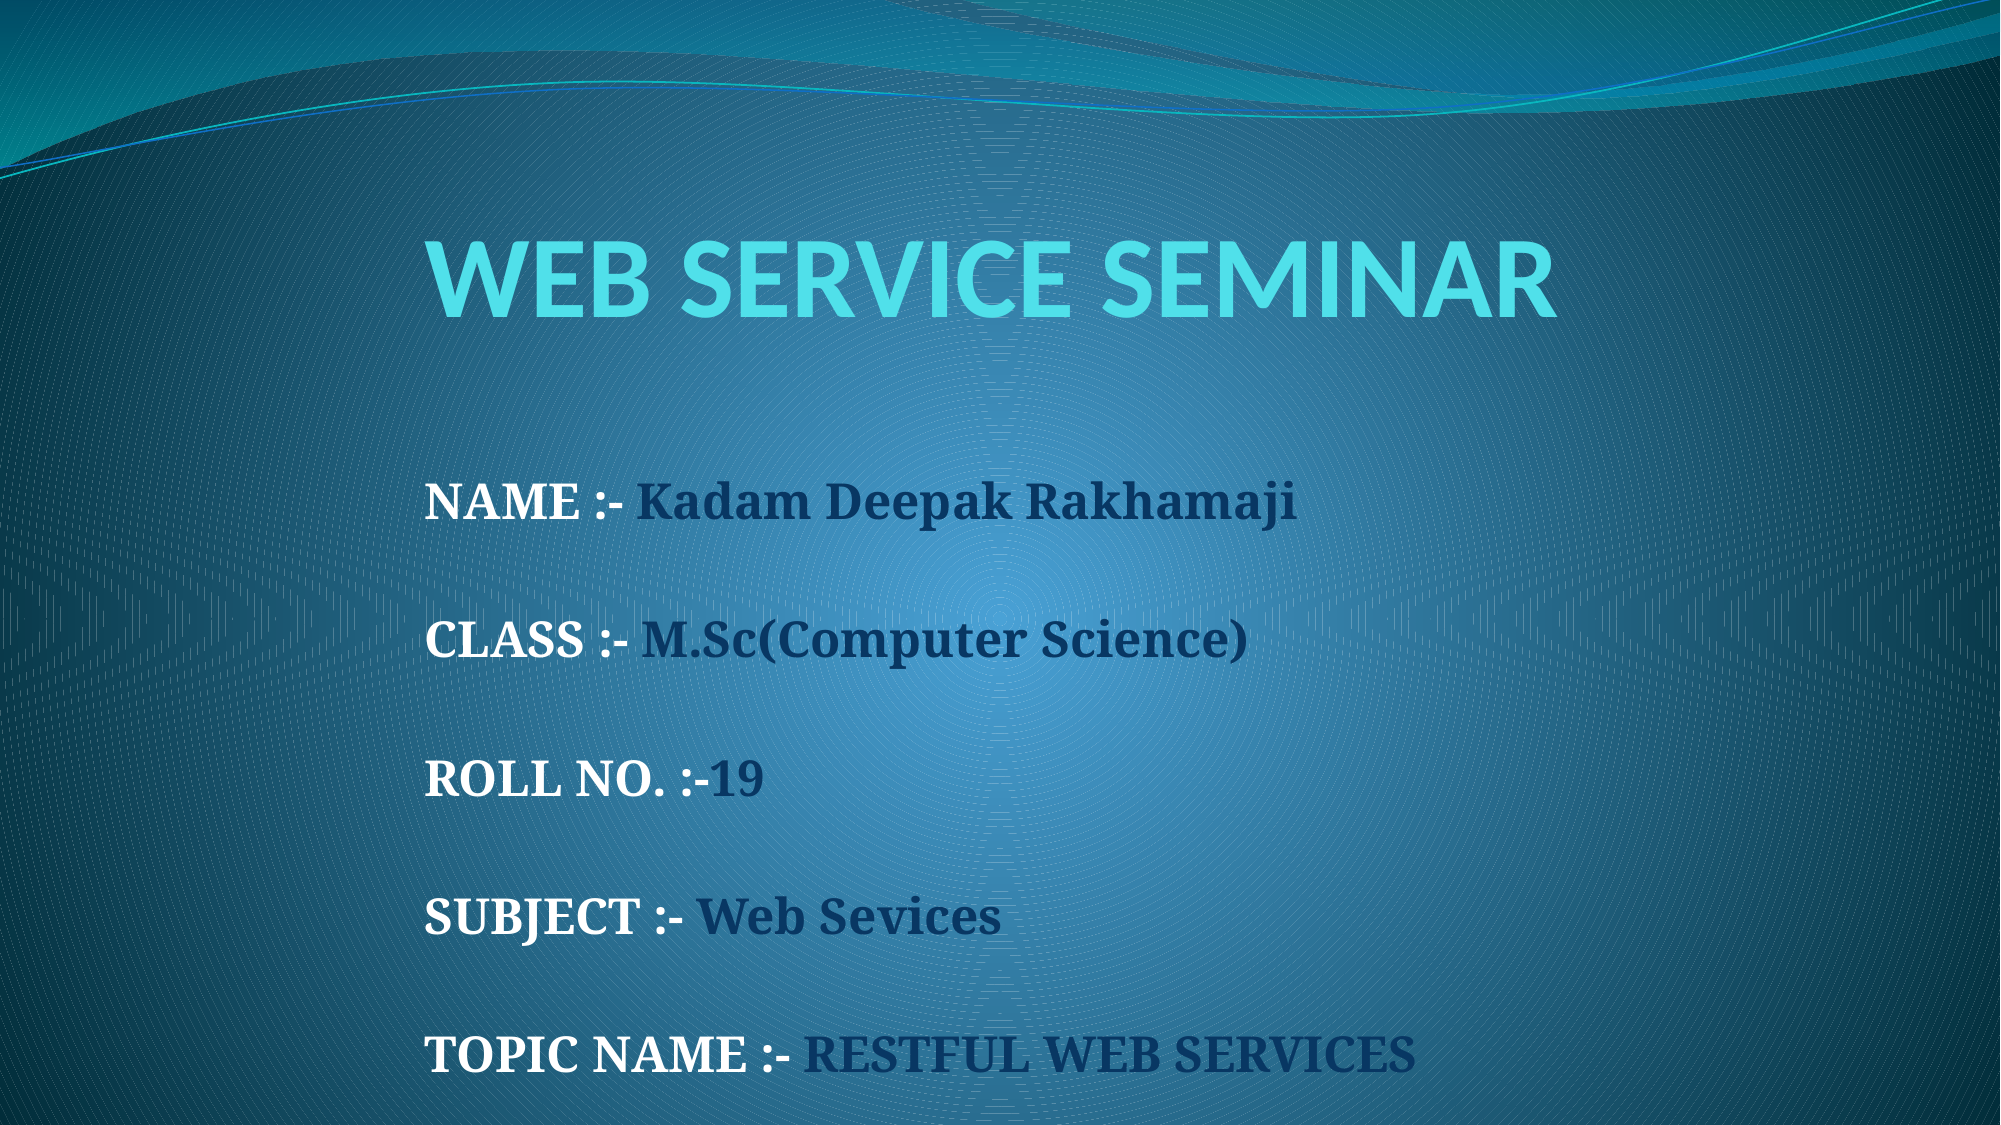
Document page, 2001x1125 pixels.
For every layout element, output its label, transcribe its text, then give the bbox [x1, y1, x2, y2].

title WEB SERVICE SEMINAR [424, 129, 1888, 342]
subtitle NAME :- Kadam Deepak Rakhamaji CLASS :- M.Sc(Computer Science) ROLL NO. :-19 SUBJECT :- Web Sevices TOPIC NAME :- RESTFUL WEB SERVICES [424, 462, 1888, 1092]
